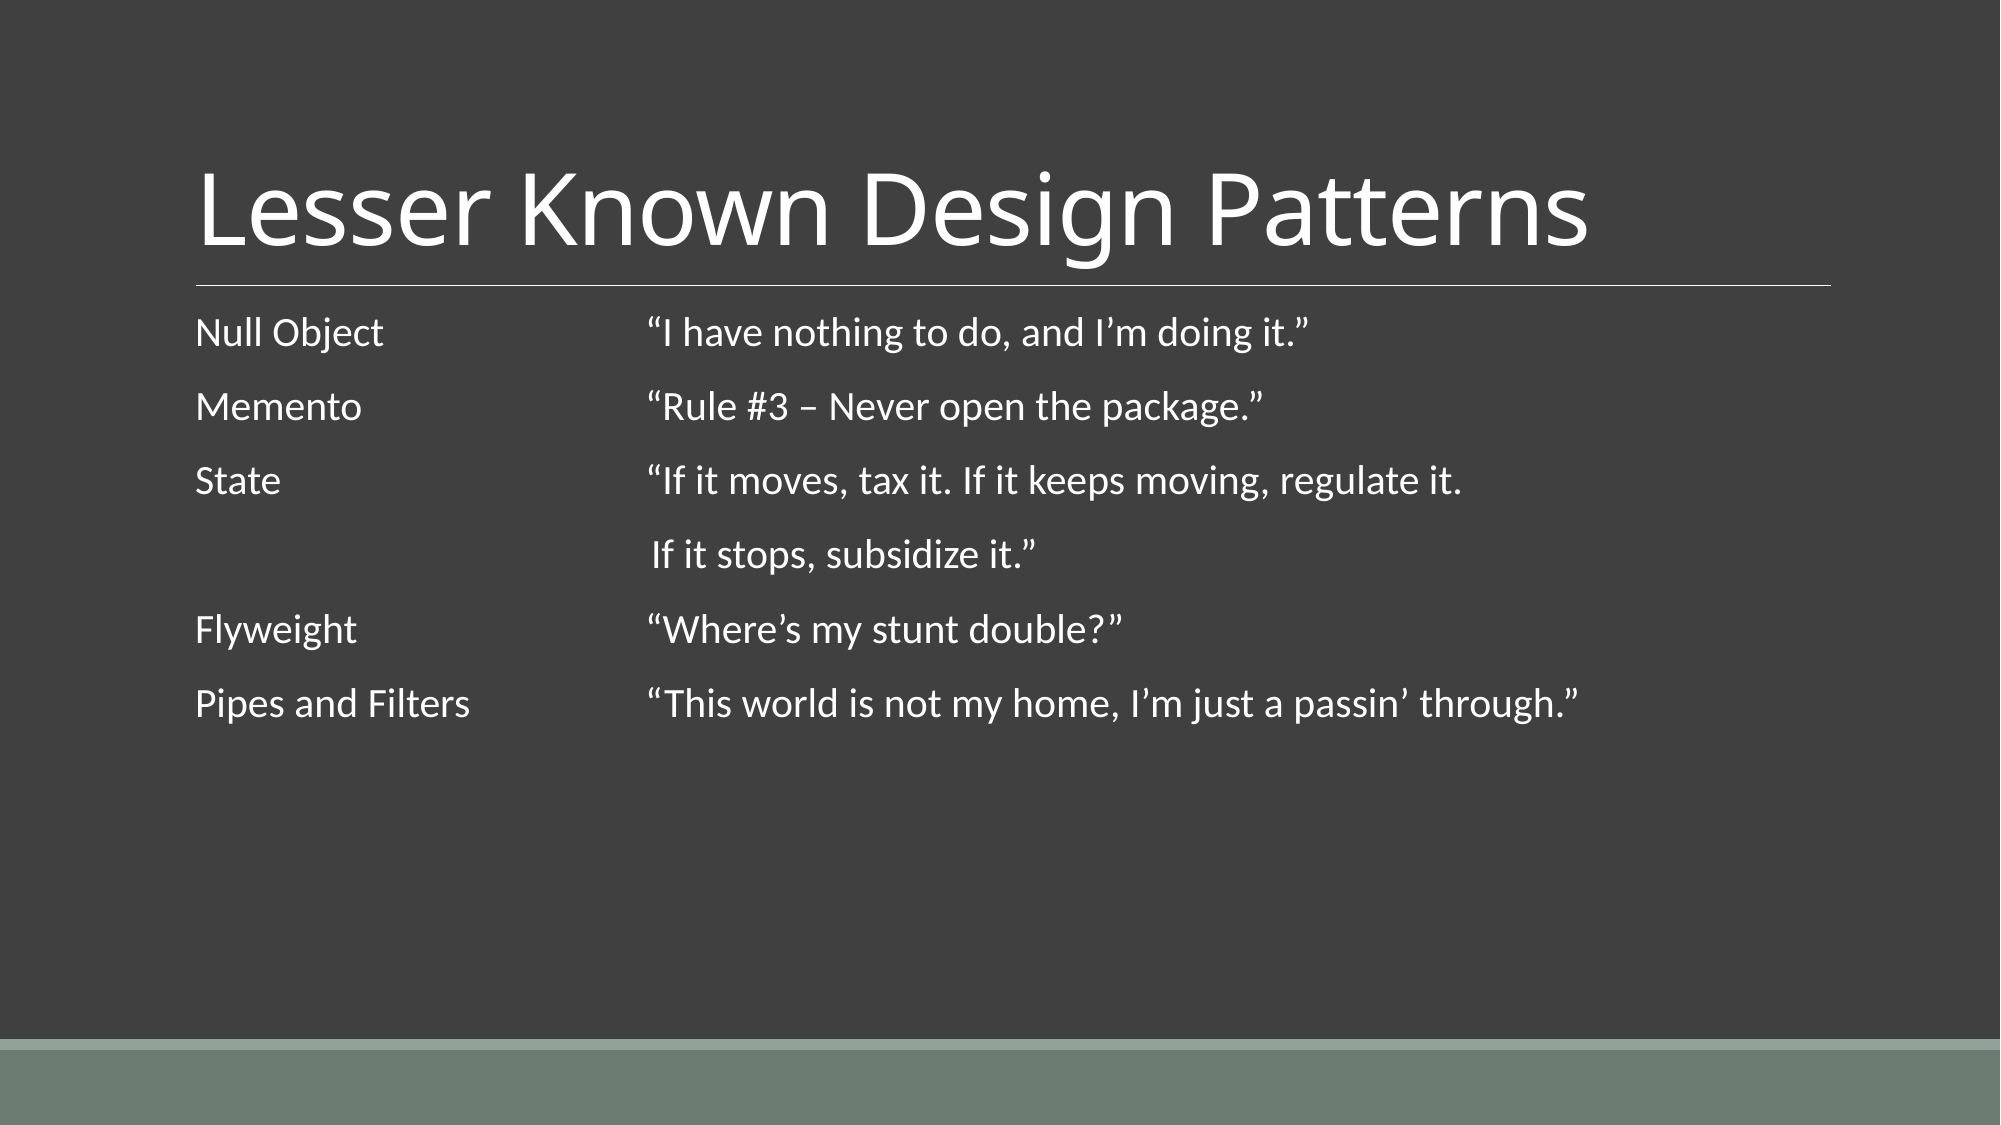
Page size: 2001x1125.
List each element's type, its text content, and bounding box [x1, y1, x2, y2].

title Lesser Known Design Patterns [180, 47, 1830, 274]
list Null Object “I have nothing to do, and I’m doing it.” Memento “Rule #3 – Never open the package.” State “If it moves, tax it. If it keeps moving, regulate it. If it stops, subsidize it.” Flyweight “Where’s my stunt double?” Pipes and Filters “This world is not my home, I’m just a passin’ through.” [180, 302, 1830, 963]
